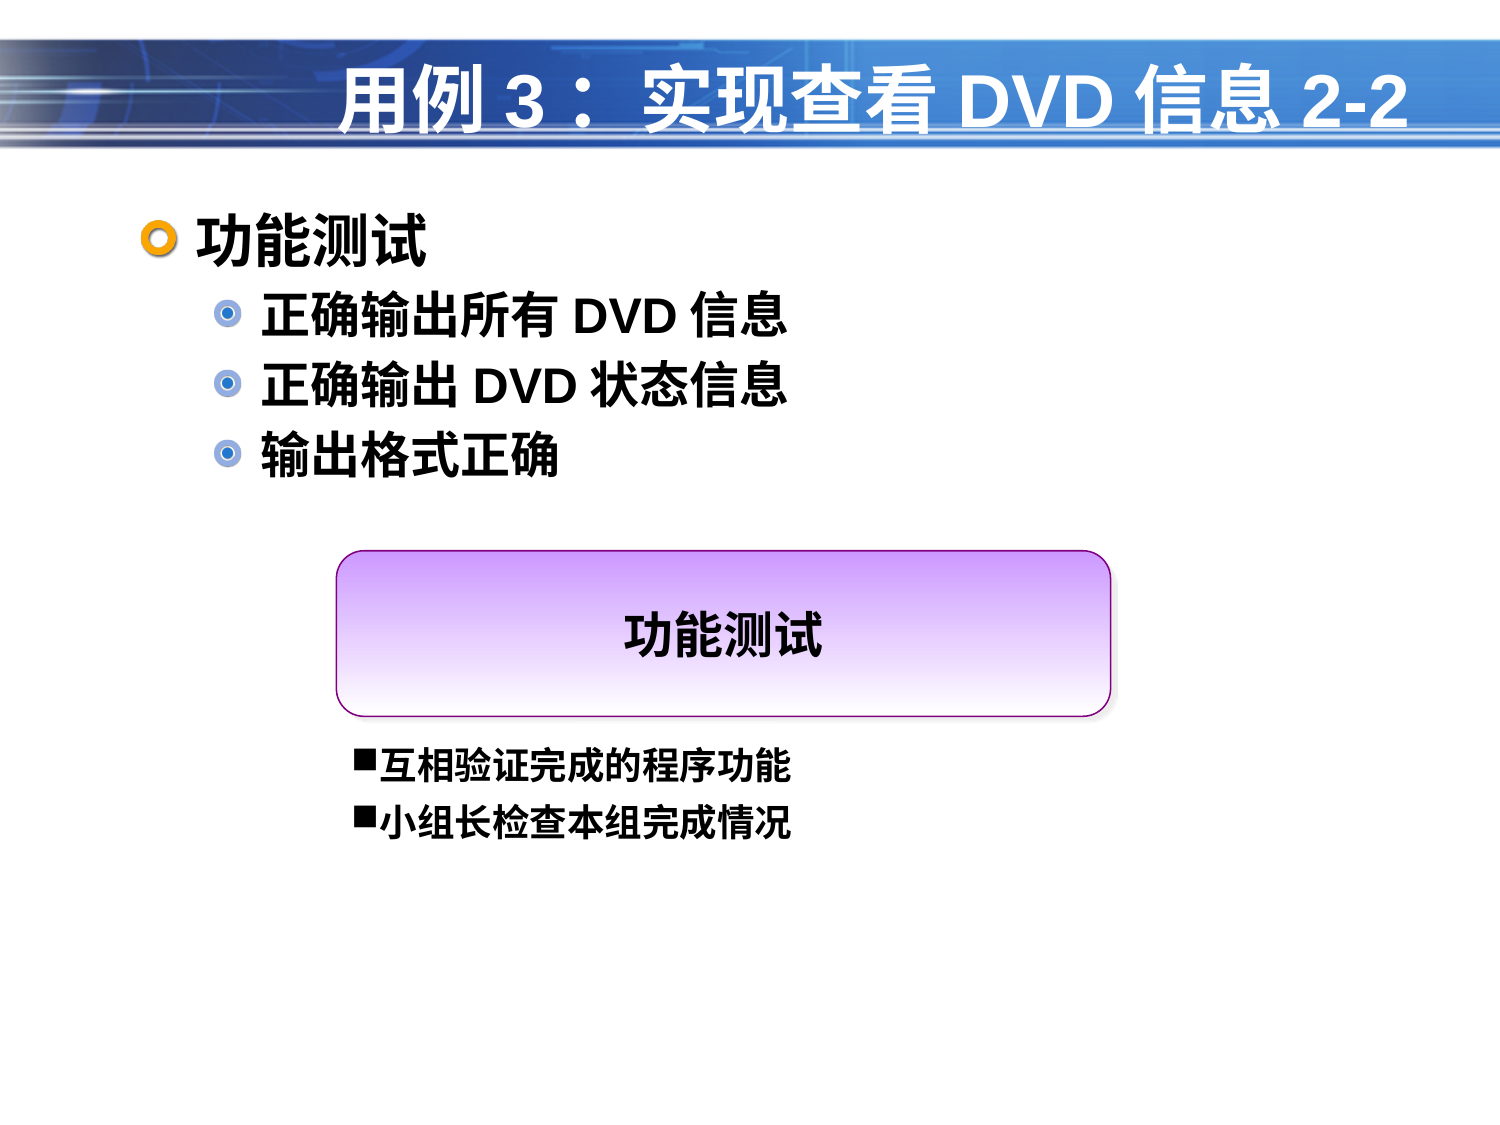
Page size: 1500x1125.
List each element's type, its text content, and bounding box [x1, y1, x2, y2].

picture [0, 0, 1500, 1125]
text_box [336, 550, 1116, 863]
title 用例3：实现查看DVD信息2-2 [75, 45, 1425, 233]
list 功能测试 正确输出所有DVD信息 正确输出DVD状态信息 输出格式正确 [123, 196, 1426, 1036]
